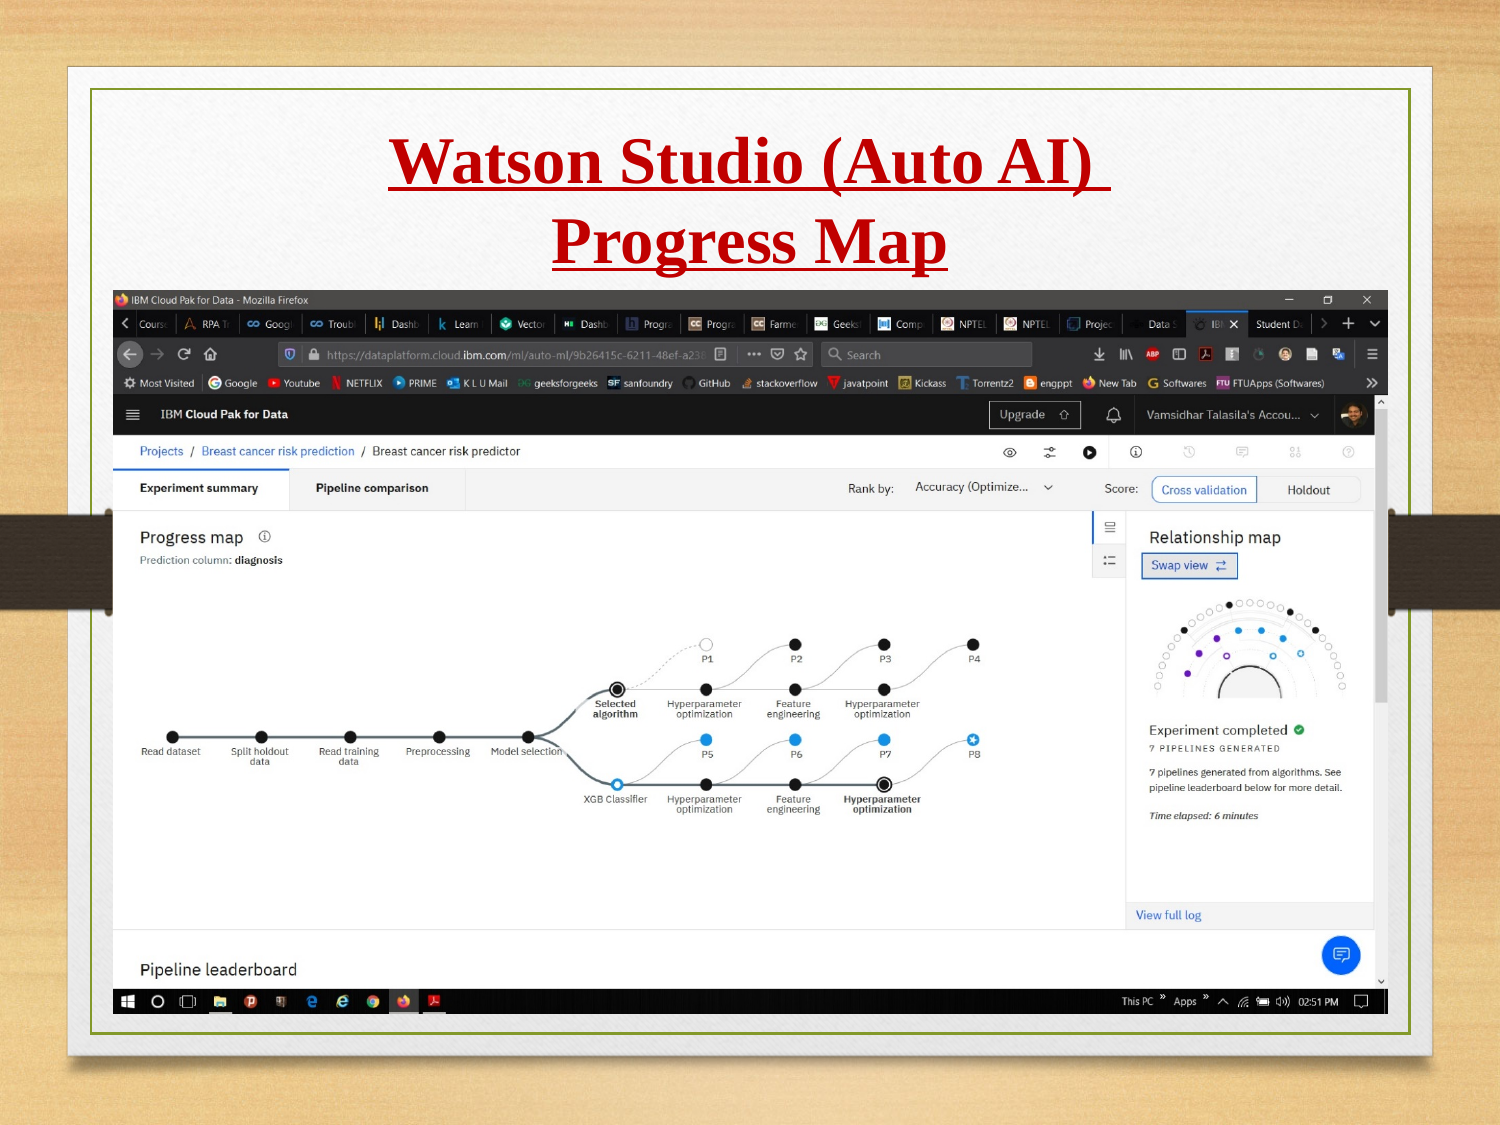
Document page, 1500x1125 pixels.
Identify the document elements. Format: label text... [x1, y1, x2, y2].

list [112, 290, 1389, 1015]
title Watson Studio (Auto AI) Progress Map [192, 90, 1308, 290]
picture [0, 0, 1500, 1125]
